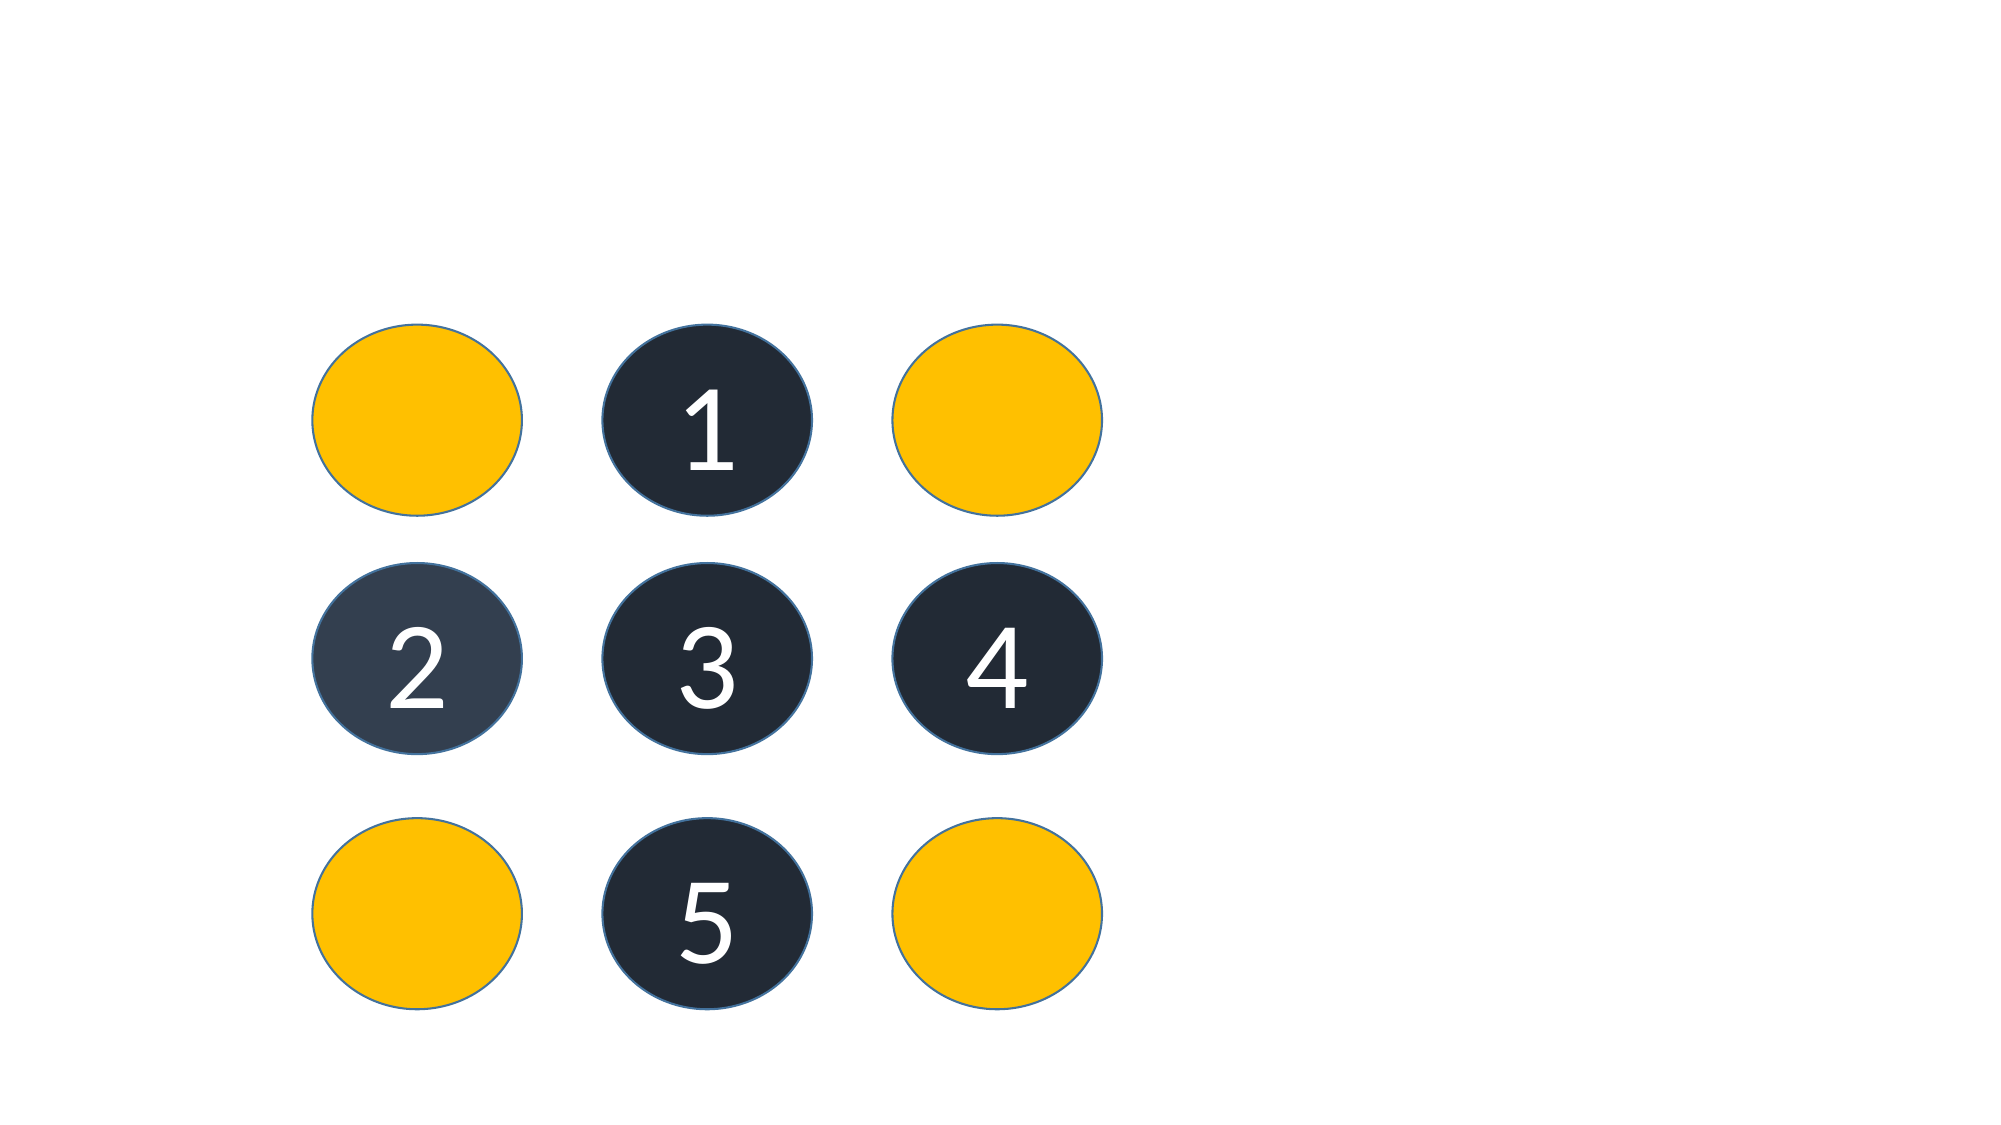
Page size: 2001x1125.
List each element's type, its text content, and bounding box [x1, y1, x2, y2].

text_box 2 [311, 561, 523, 756]
text_box 3 [601, 561, 814, 756]
text_box [891, 323, 1104, 517]
text_box 5 [601, 817, 814, 1011]
text_box [891, 817, 1104, 1011]
text_box [311, 817, 523, 1011]
text_box [311, 323, 523, 517]
text_box 4 [891, 561, 1104, 756]
text_box 1 [601, 323, 814, 517]
